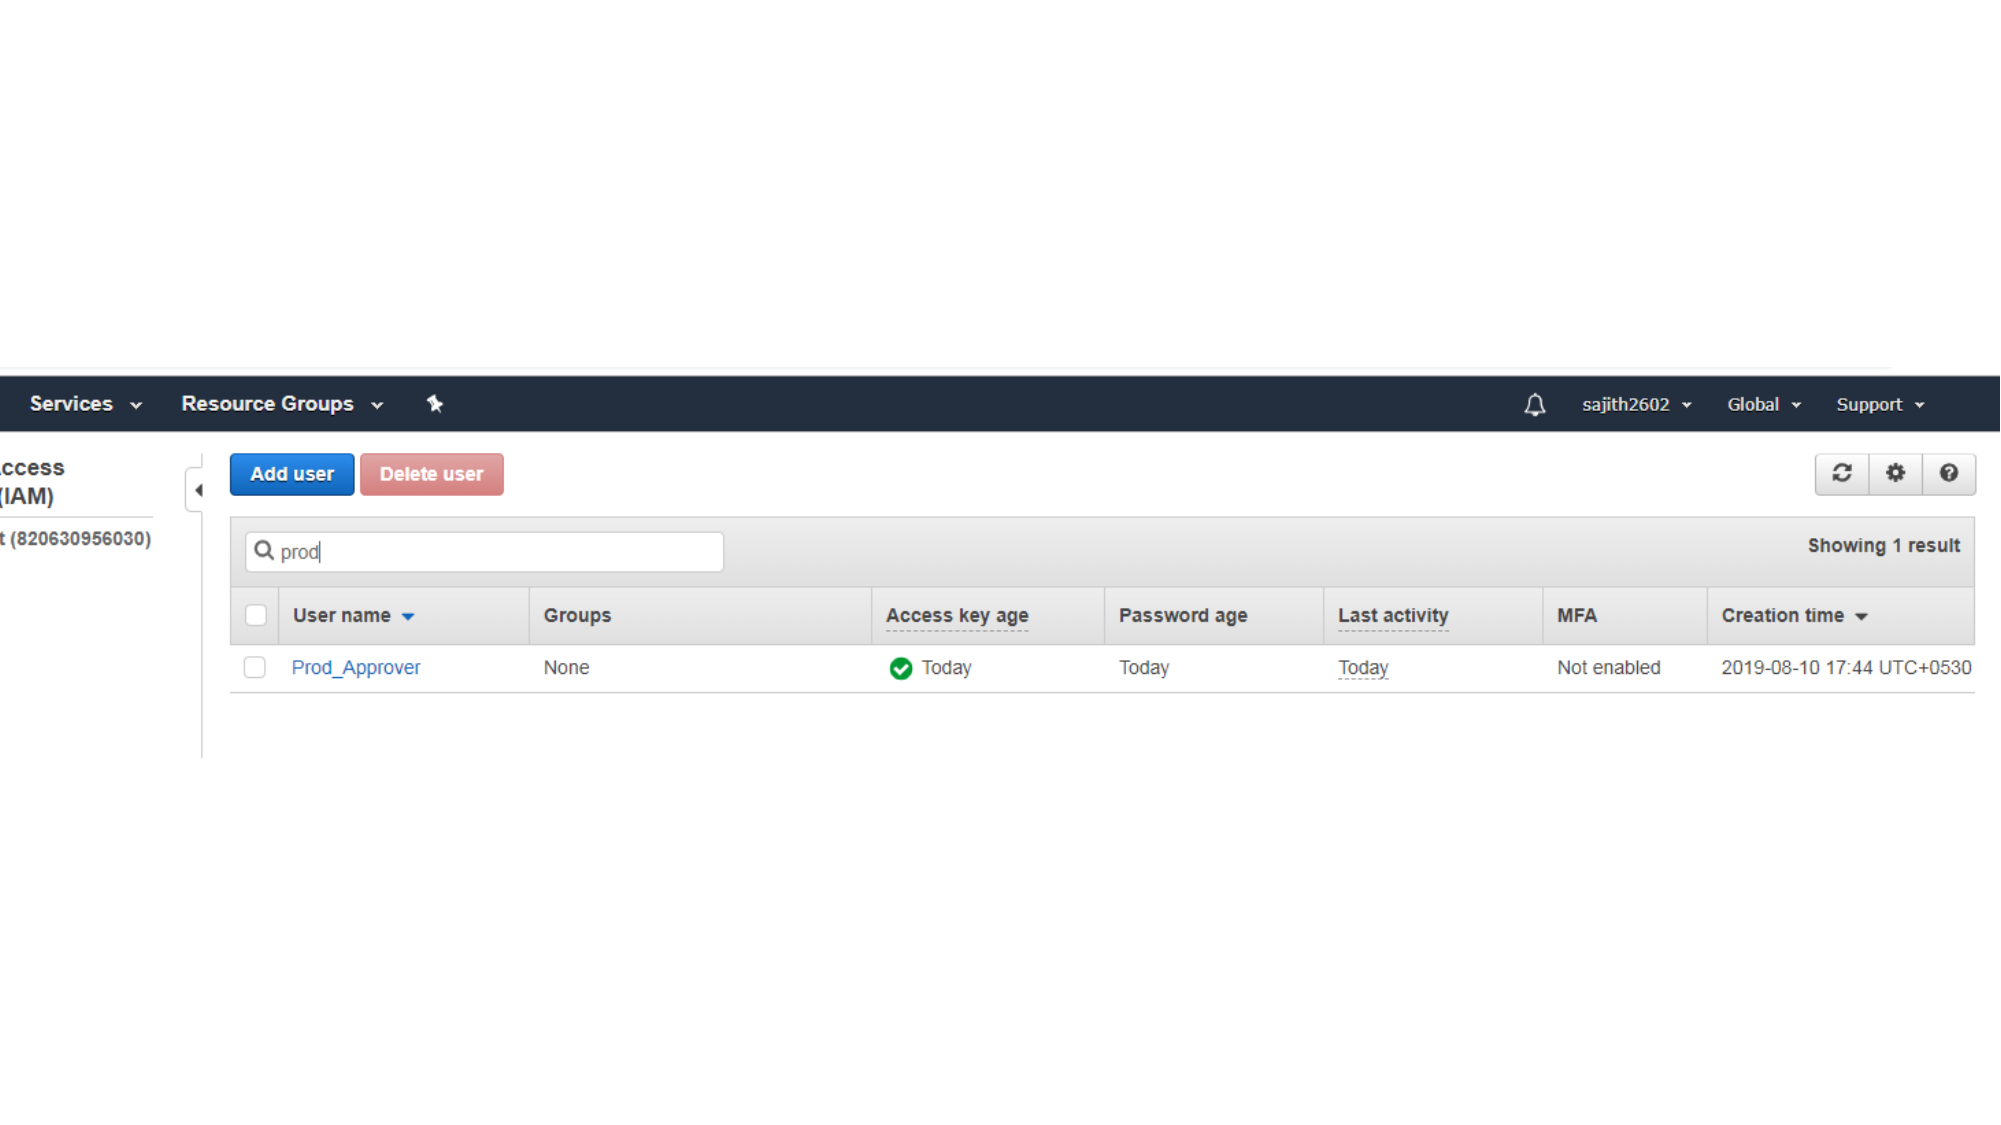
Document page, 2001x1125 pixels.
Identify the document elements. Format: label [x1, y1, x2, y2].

picture [0, 367, 2000, 758]
